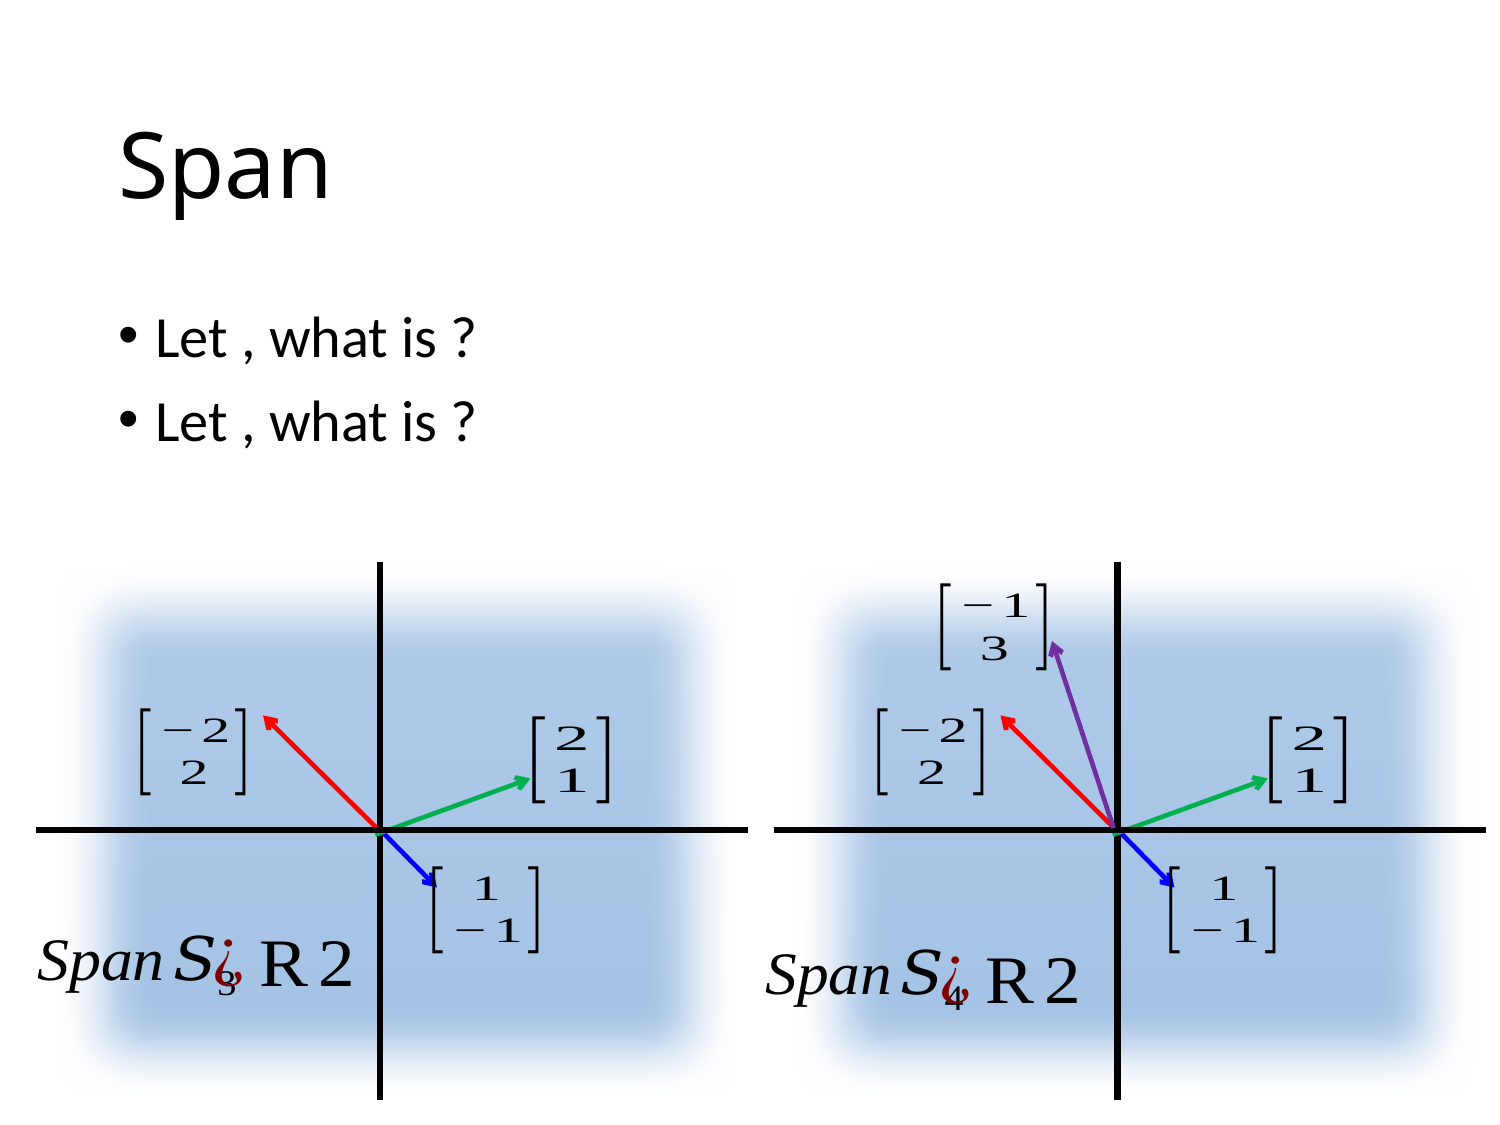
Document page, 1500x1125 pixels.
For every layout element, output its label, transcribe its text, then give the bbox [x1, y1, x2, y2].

text_box [143, 833, 377, 1012]
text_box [382, 835, 437, 888]
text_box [375, 778, 531, 830]
text_box [383, 833, 653, 1012]
text_box [1121, 833, 1390, 1012]
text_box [1000, 715, 1112, 830]
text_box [1051, 640, 1114, 828]
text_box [1119, 835, 1175, 888]
text_box [143, 651, 377, 827]
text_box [1114, 715, 1118, 778]
text_box [383, 651, 653, 827]
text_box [32, 927, 356, 1003]
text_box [1112, 778, 1268, 830]
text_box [375, 831, 531, 835]
text_box [880, 833, 1114, 1012]
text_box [263, 715, 380, 830]
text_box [1112, 831, 1268, 835]
title Span [103, 59, 1397, 278]
text_box [1121, 651, 1390, 827]
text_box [761, 941, 1082, 1020]
text_box [880, 651, 1051, 827]
